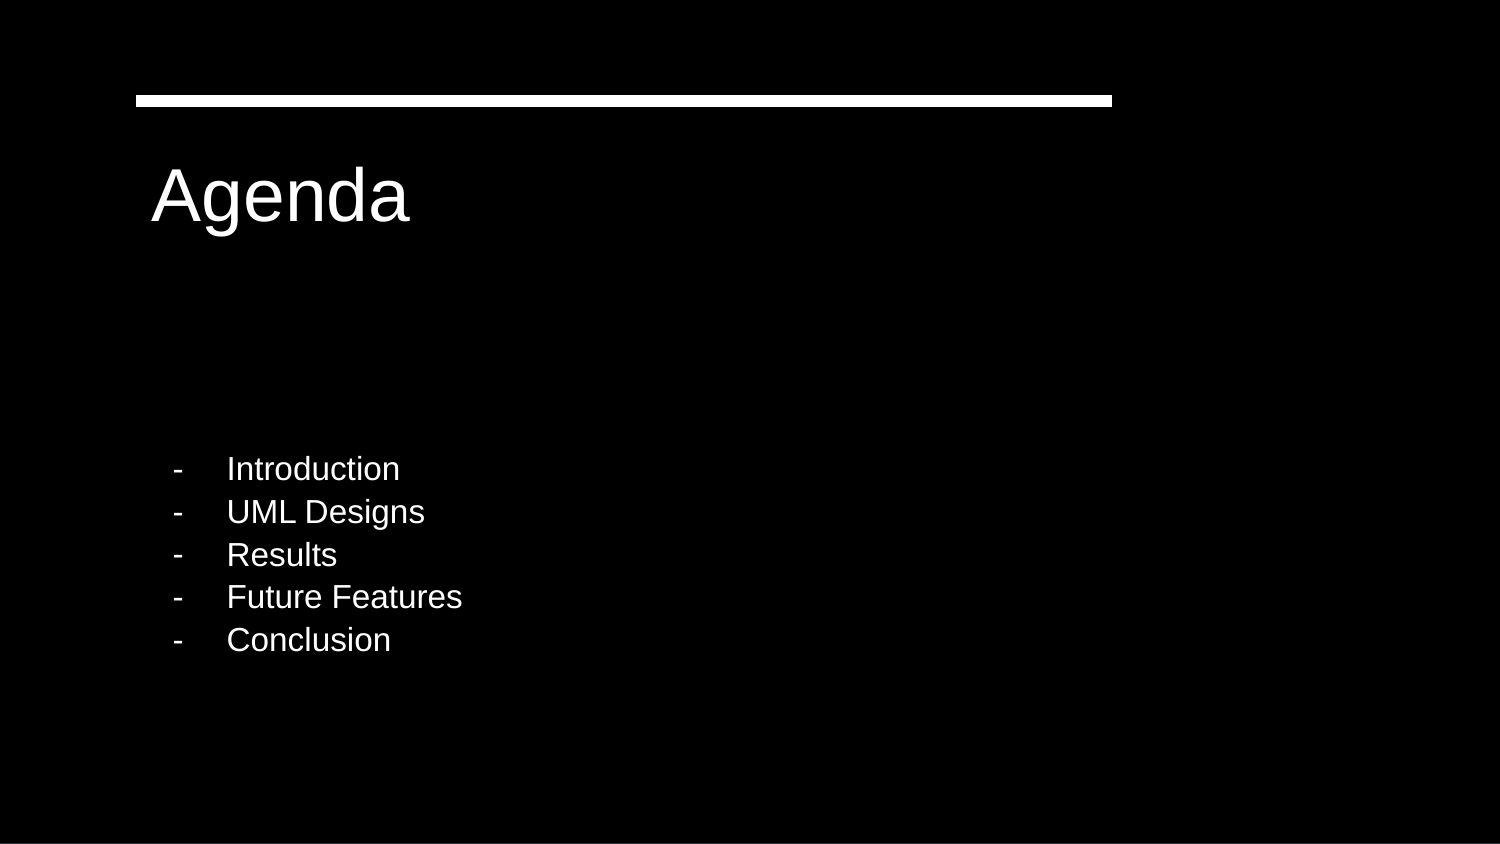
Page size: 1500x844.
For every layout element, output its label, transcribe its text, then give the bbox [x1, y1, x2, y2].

title Agenda [136, 138, 1090, 393]
list Introduction UML Designs Results Future Features Conclusion [136, 430, 1090, 716]
